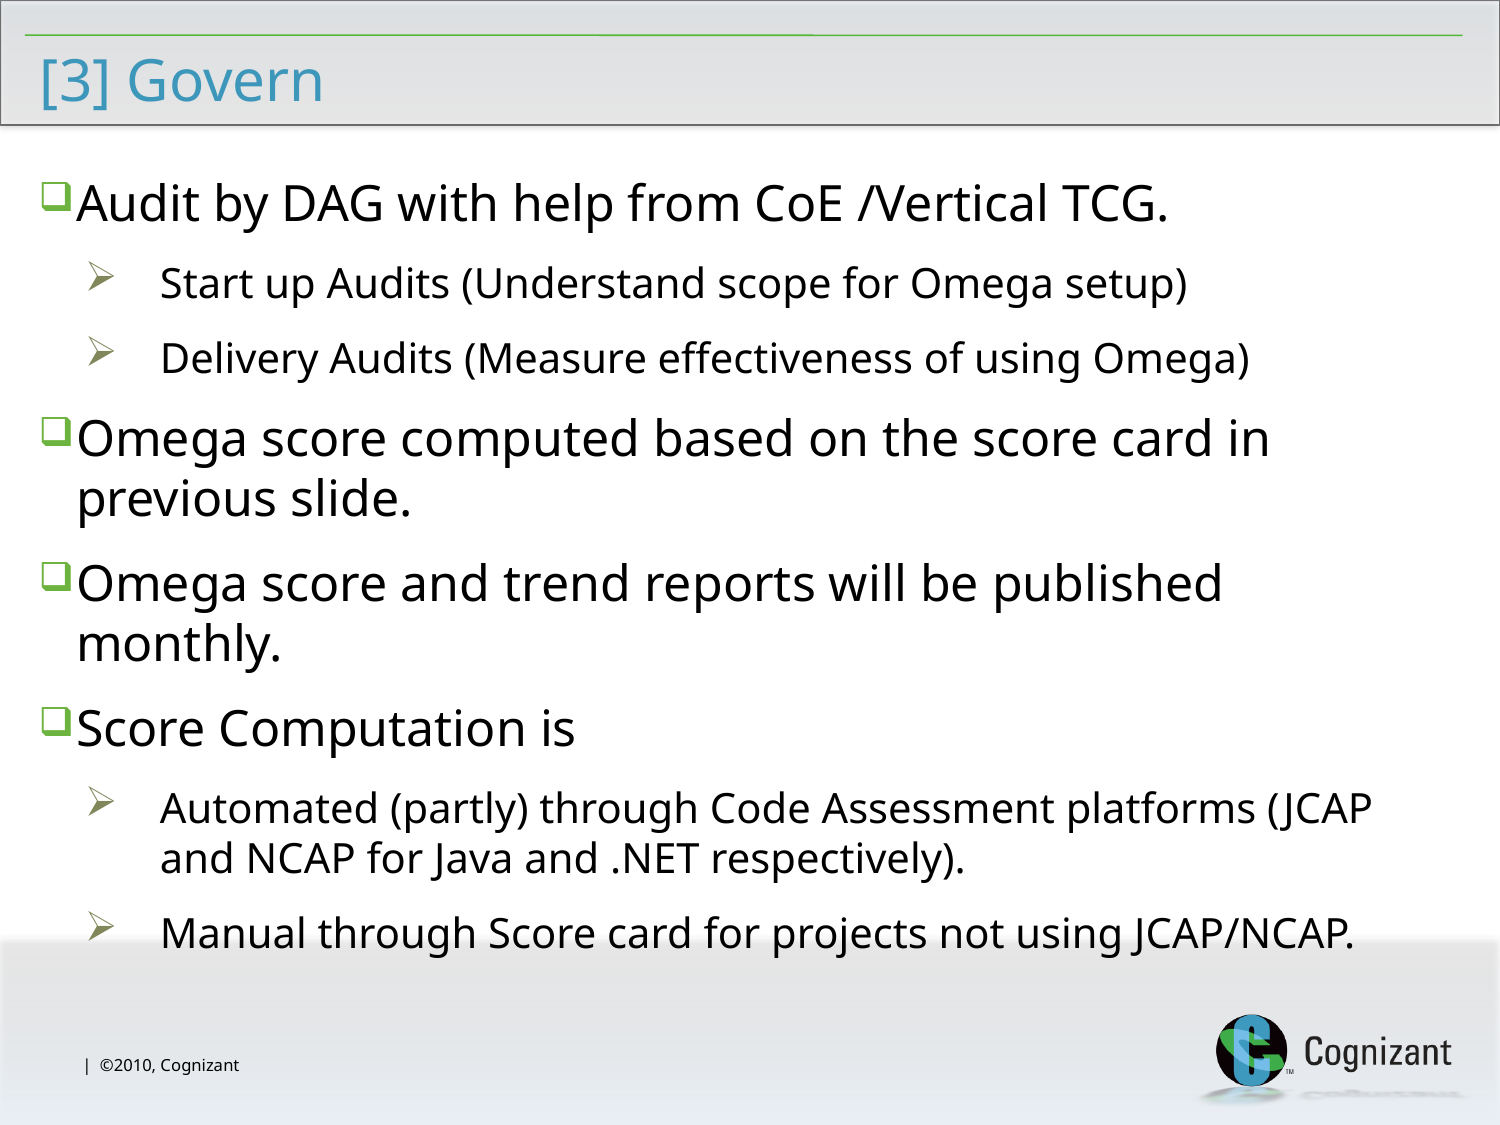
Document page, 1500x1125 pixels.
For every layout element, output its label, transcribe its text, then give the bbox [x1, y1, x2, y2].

title [3] Govern [24, 34, 1454, 137]
picture [1165, 1006, 1488, 1125]
list Audit by DAG with help from CoE /Vertical TCG. Start up Audits (Understand scope for Omega setup) Delivery Audits (Measure effectiveness of using Omega) Omega score computed based on the score card in previous slide. Omega score and trend reports will be published monthly. Score Computation is Automated (partly) through Code Assessment platforms (JCAP and NCAP for Java and .NET respectively). Manual through Score card for projects not using JCAP/NCAP. [23, 163, 1454, 1044]
